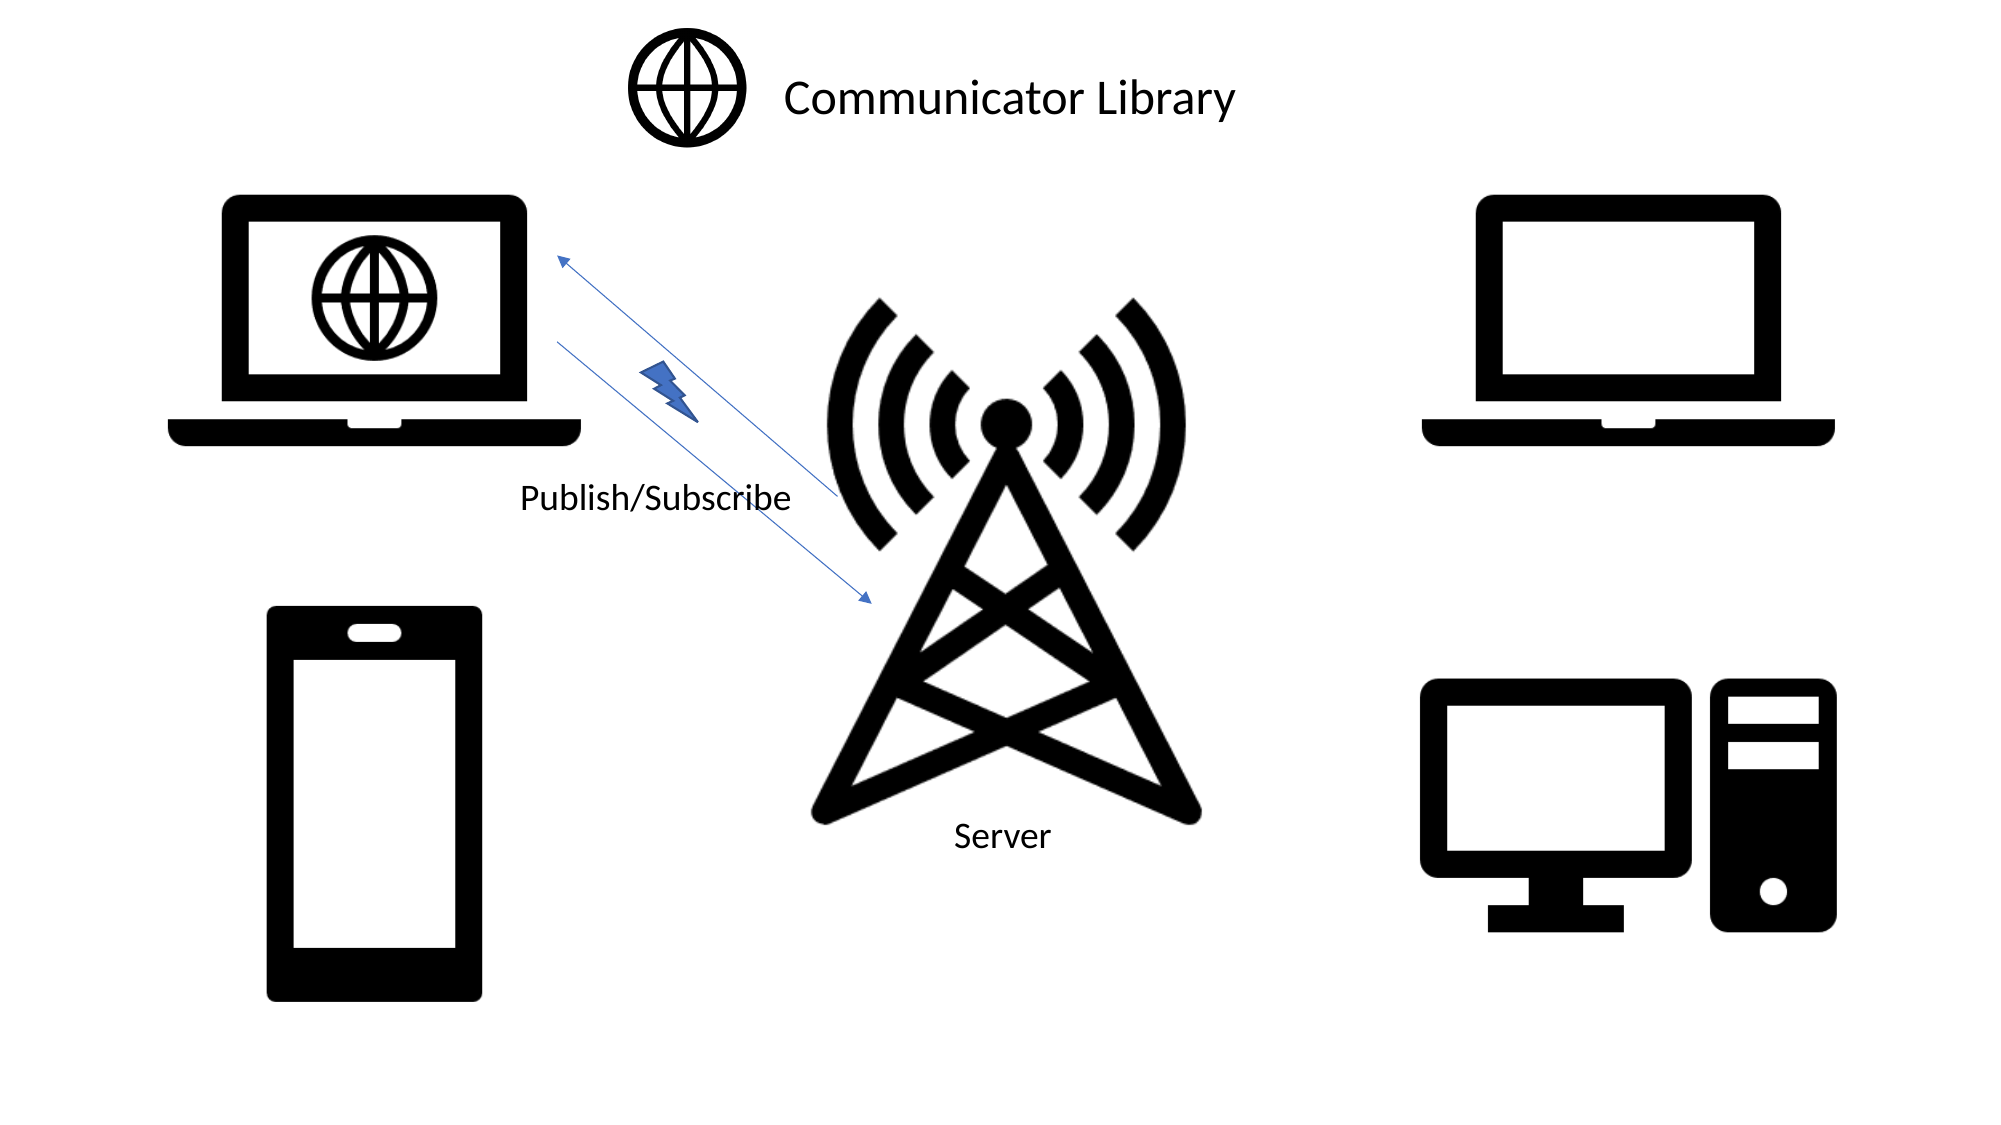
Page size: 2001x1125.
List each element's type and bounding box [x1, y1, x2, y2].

text_box [557, 255, 838, 497]
text_box [159, 12, 1846, 1023]
